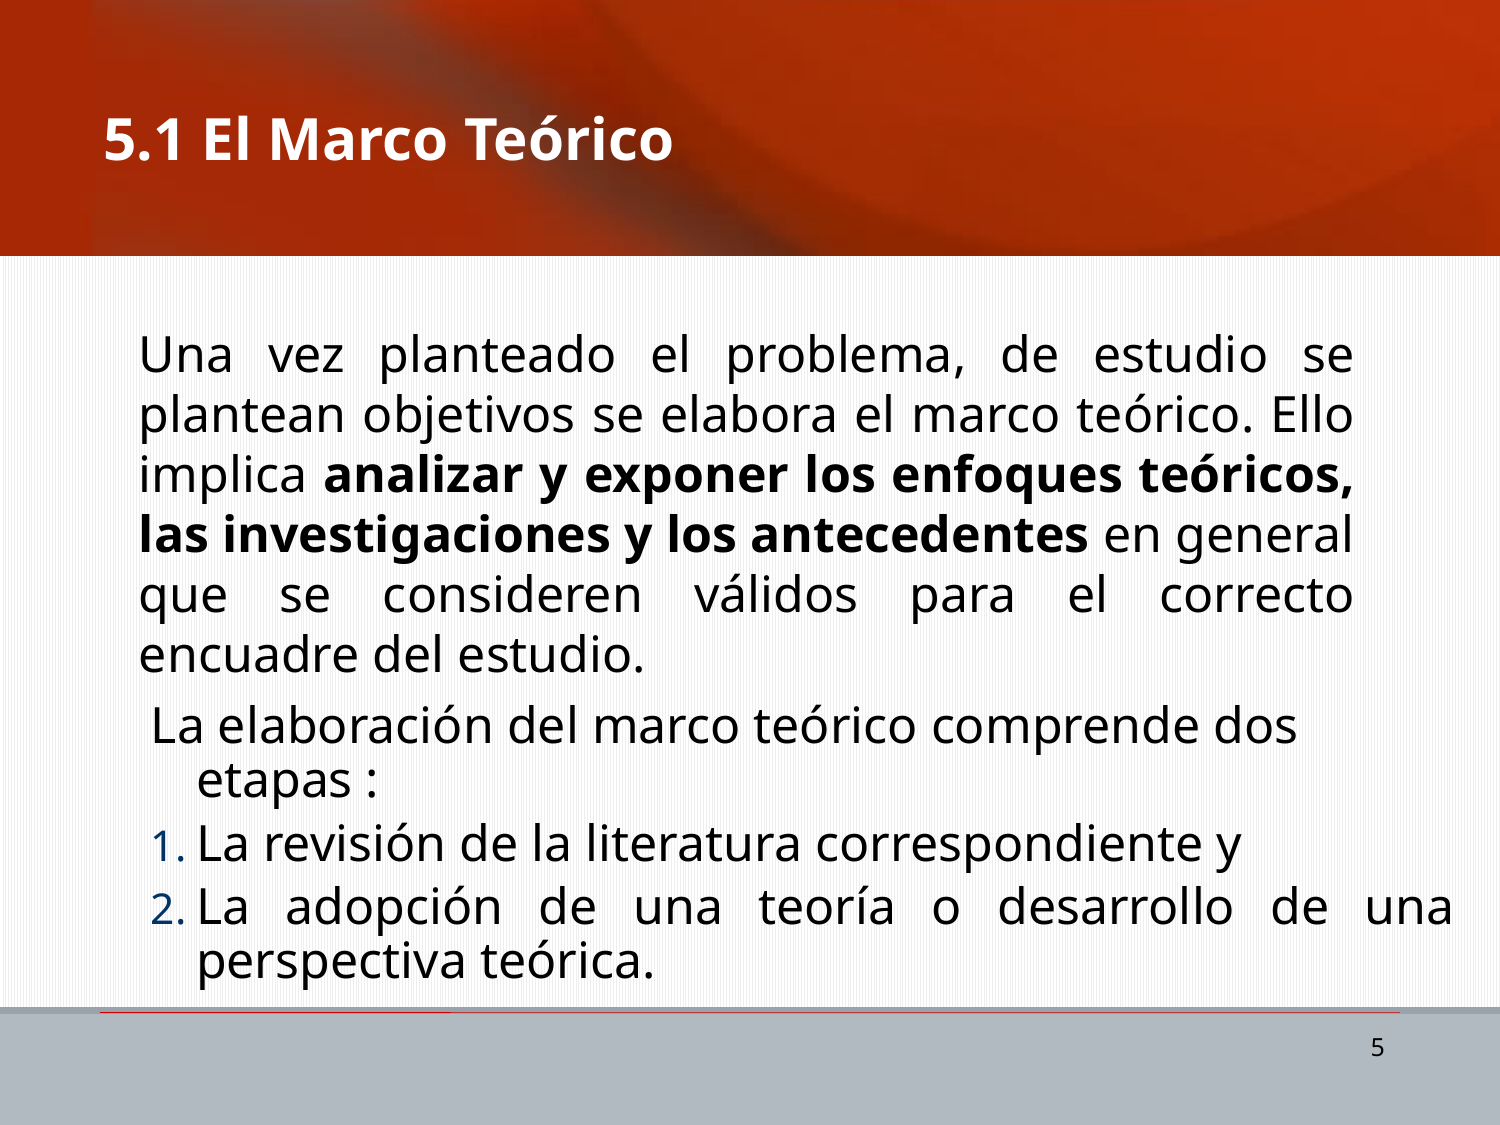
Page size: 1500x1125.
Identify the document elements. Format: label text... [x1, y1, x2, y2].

picture [0, 0, 1500, 256]
list Una vez planteado el problema, de estudio se plantean objetivos se elabora el marco teórico. Ello implica analizar y exponer los enfoques teóricos, las investigaciones y los antecedentes en general que se consideren válidos para el correcto encuadre del estudio. [123, 314, 1371, 705]
picture [0, 1007, 1500, 1125]
slide_number 5 [1074, 1024, 1401, 1103]
text_box La elaboración del marco teórico comprende dos etapas : La revisión de la literatura correspondiente y La adopción de una teoría o desarrollo de una perspectiva teórica. [135, 692, 1471, 953]
title 5.1 El Marco Teórico [88, 54, 1365, 181]
